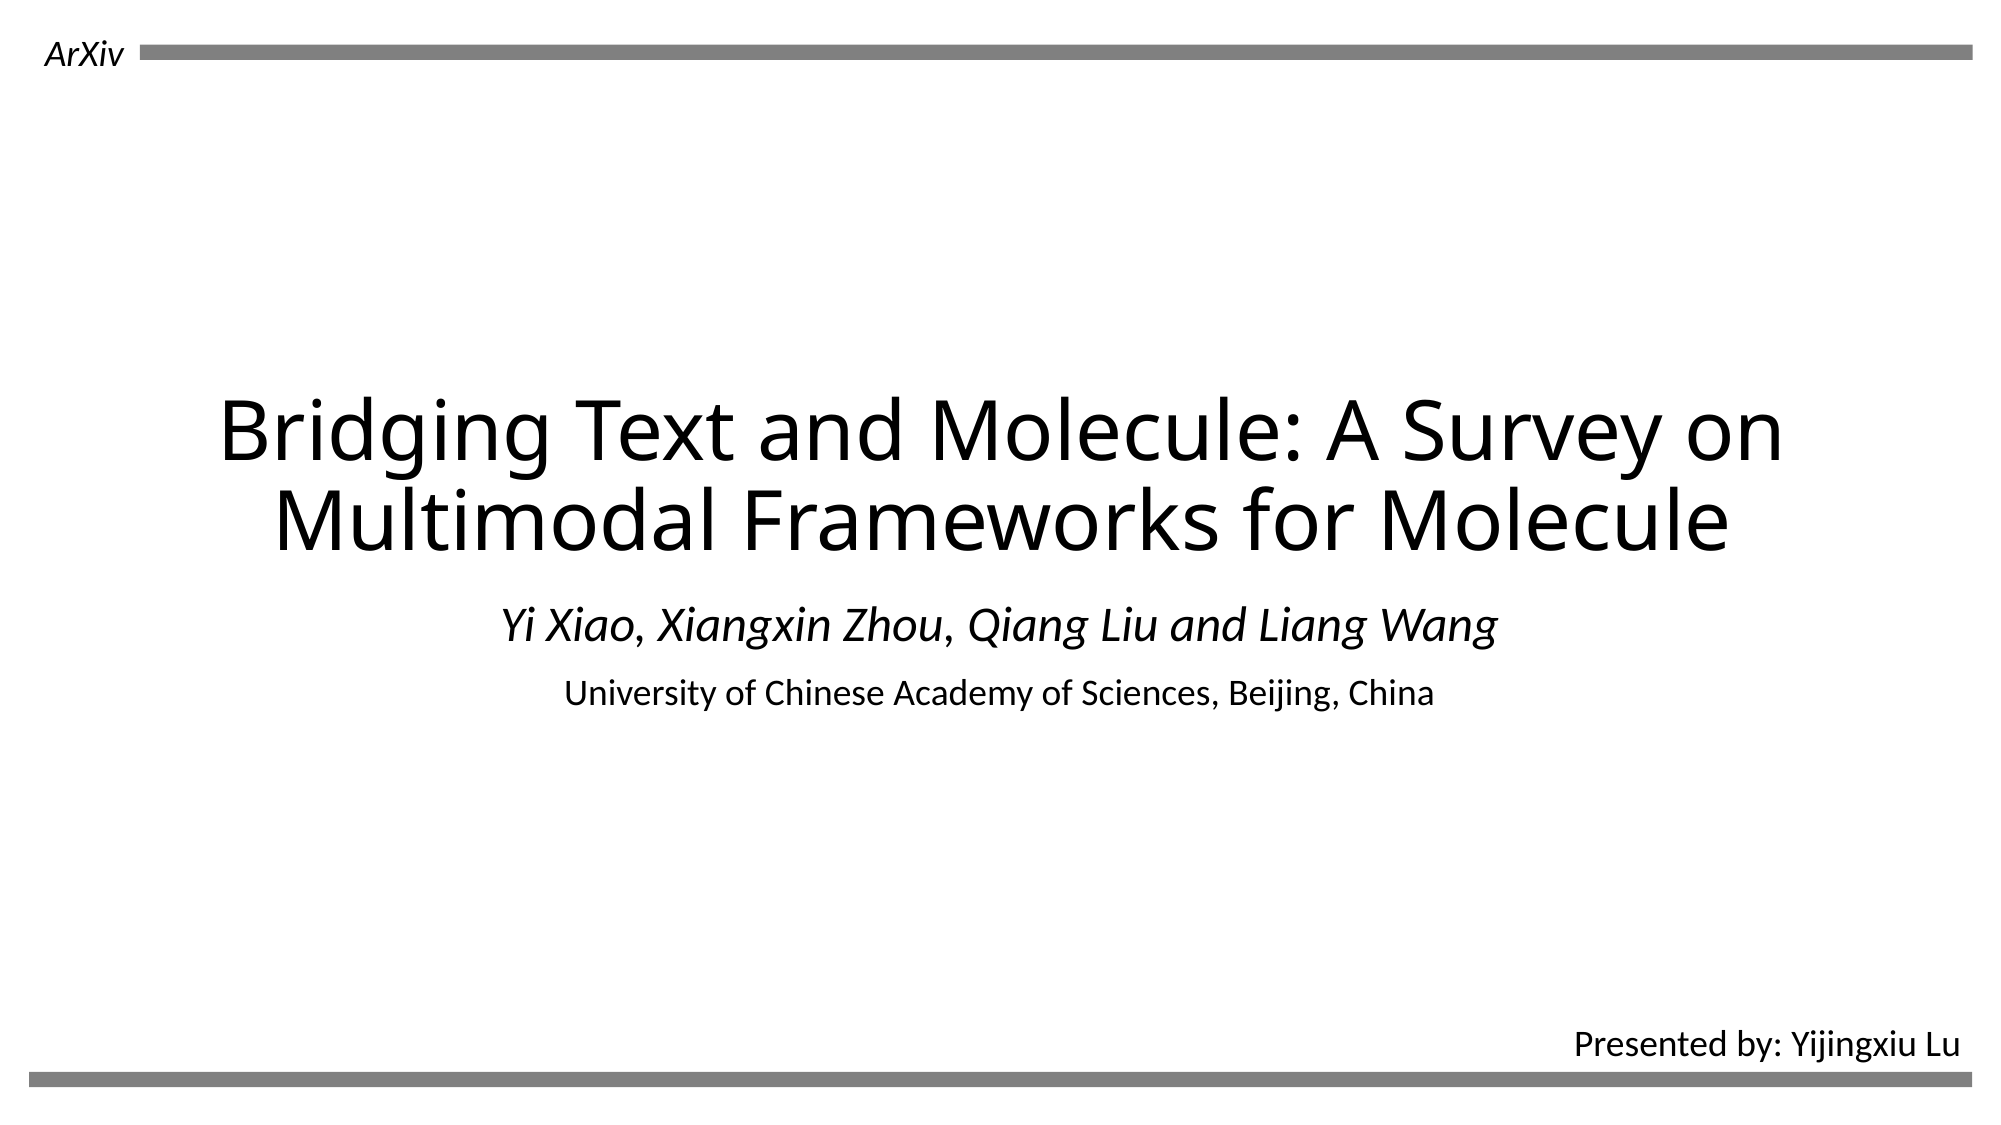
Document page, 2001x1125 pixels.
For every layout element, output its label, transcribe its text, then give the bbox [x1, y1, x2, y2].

text_box Presented by: Yijingxiu Lu [1559, 1011, 1977, 1072]
text_box [139, 43, 1974, 61]
text_box ArXiv [30, 21, 140, 82]
title Bridging Text and Molecule: A Survey on Multimodal Frameworks for Molecule [60, 184, 1946, 576]
subtitle Yi Xiao, Xiangxin Zhou, Qiang Liu and Liang Wang University of Chinese Academy of Sciences, Beijing, China [249, 590, 1750, 863]
text_box [28, 1071, 1973, 1088]
